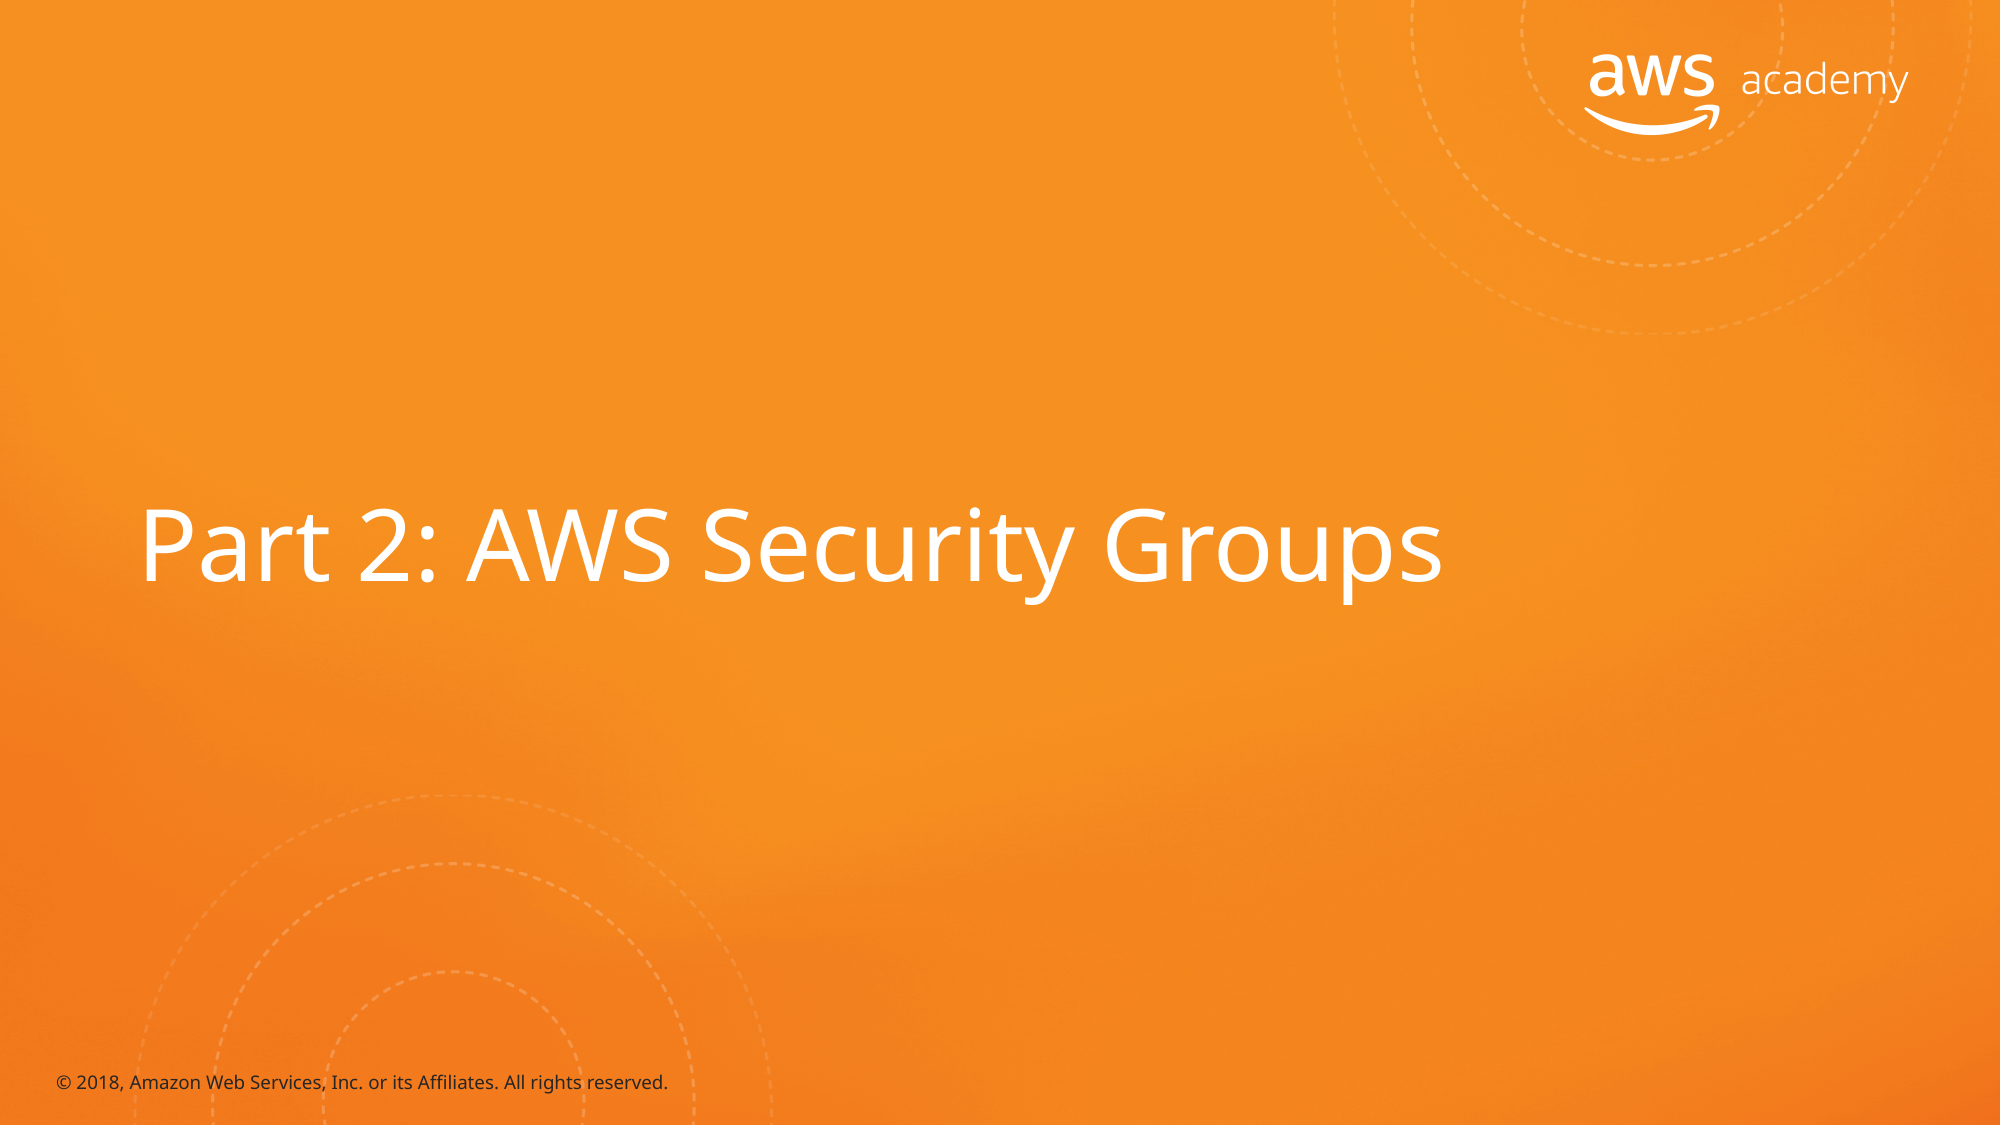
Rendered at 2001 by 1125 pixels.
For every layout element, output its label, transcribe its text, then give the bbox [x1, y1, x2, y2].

title Part 2: AWS Security Groups [122, 481, 1865, 617]
picture [0, 0, 2000, 1125]
